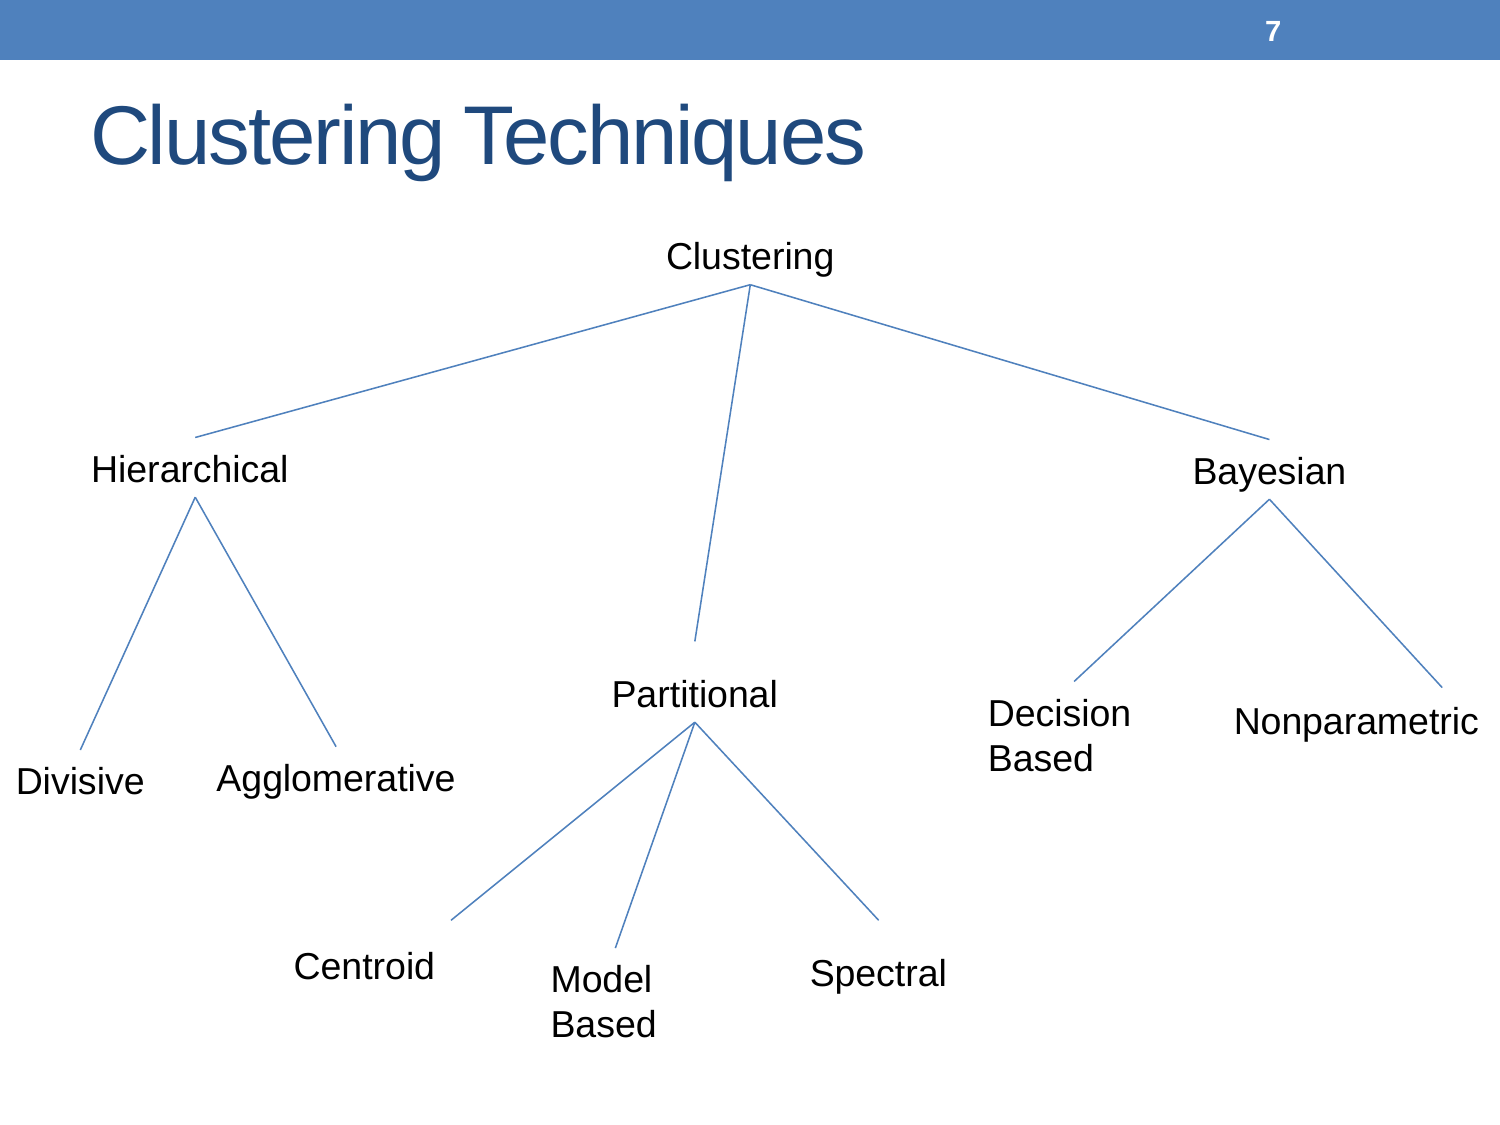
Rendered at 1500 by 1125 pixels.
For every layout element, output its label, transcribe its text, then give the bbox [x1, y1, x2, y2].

title Clustering Techniques [75, 50, 1425, 213]
text_box Hierarchical [76, 437, 314, 498]
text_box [615, 722, 696, 949]
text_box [1073, 499, 1269, 682]
text_box Model Based [535, 948, 695, 1053]
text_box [80, 497, 194, 751]
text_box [756, 285, 1270, 440]
text_box Divisive [1, 749, 160, 810]
text_box Spectral [795, 941, 963, 1002]
slide_number 7 [1250, 3, 1425, 57]
text_box Nonparametric [1219, 689, 1495, 750]
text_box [694, 285, 751, 642]
text_box Decision Based [973, 681, 1175, 787]
text_box Clustering [651, 224, 850, 282]
text_box Centroid [278, 934, 450, 995]
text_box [195, 285, 693, 438]
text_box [195, 497, 337, 747]
text_box Bayesian [1177, 439, 1362, 497]
text_box Partitional [596, 662, 793, 719]
text_box Agglomerative [201, 746, 447, 807]
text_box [701, 722, 879, 921]
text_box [450, 722, 614, 921]
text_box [1269, 499, 1443, 688]
